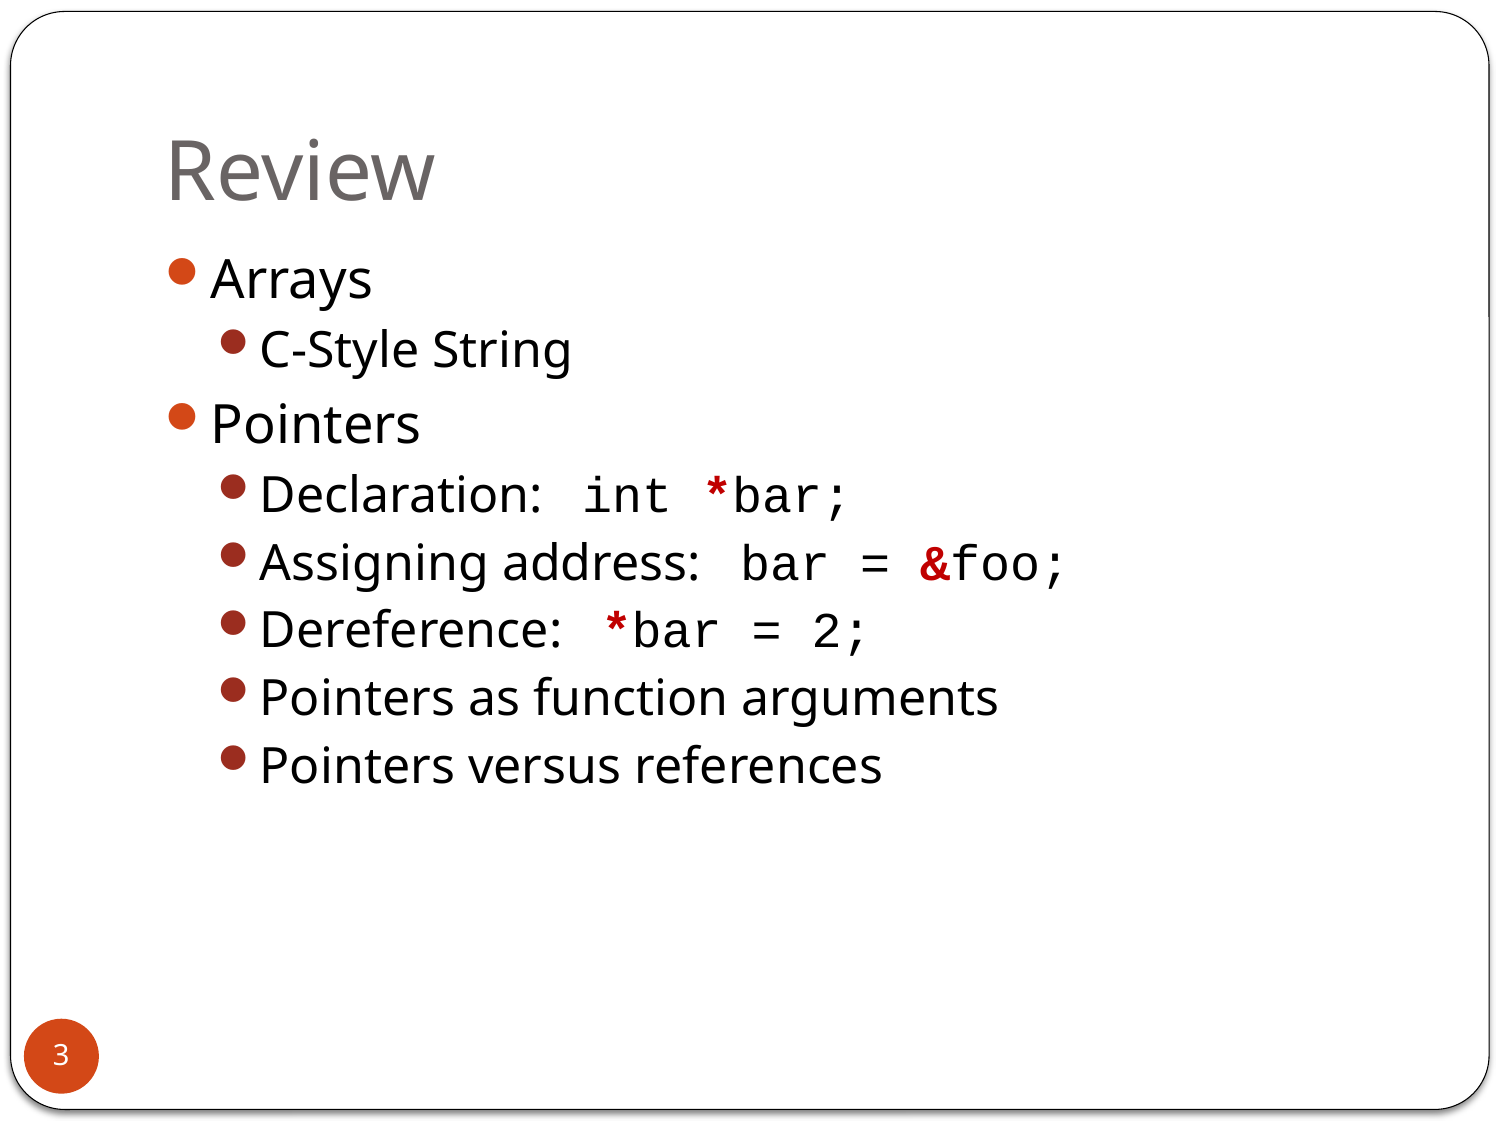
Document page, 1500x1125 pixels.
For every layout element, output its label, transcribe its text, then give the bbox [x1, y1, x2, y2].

title Review [150, 45, 1425, 233]
list Arrays C-Style String Pointers Declaration: int *bar; Assigning address: bar = &foo; Dereference: *bar = 2; Pointers as function arguments Pointers versus references [150, 237, 1425, 988]
slide_number 3 [23, 1018, 99, 1094]
